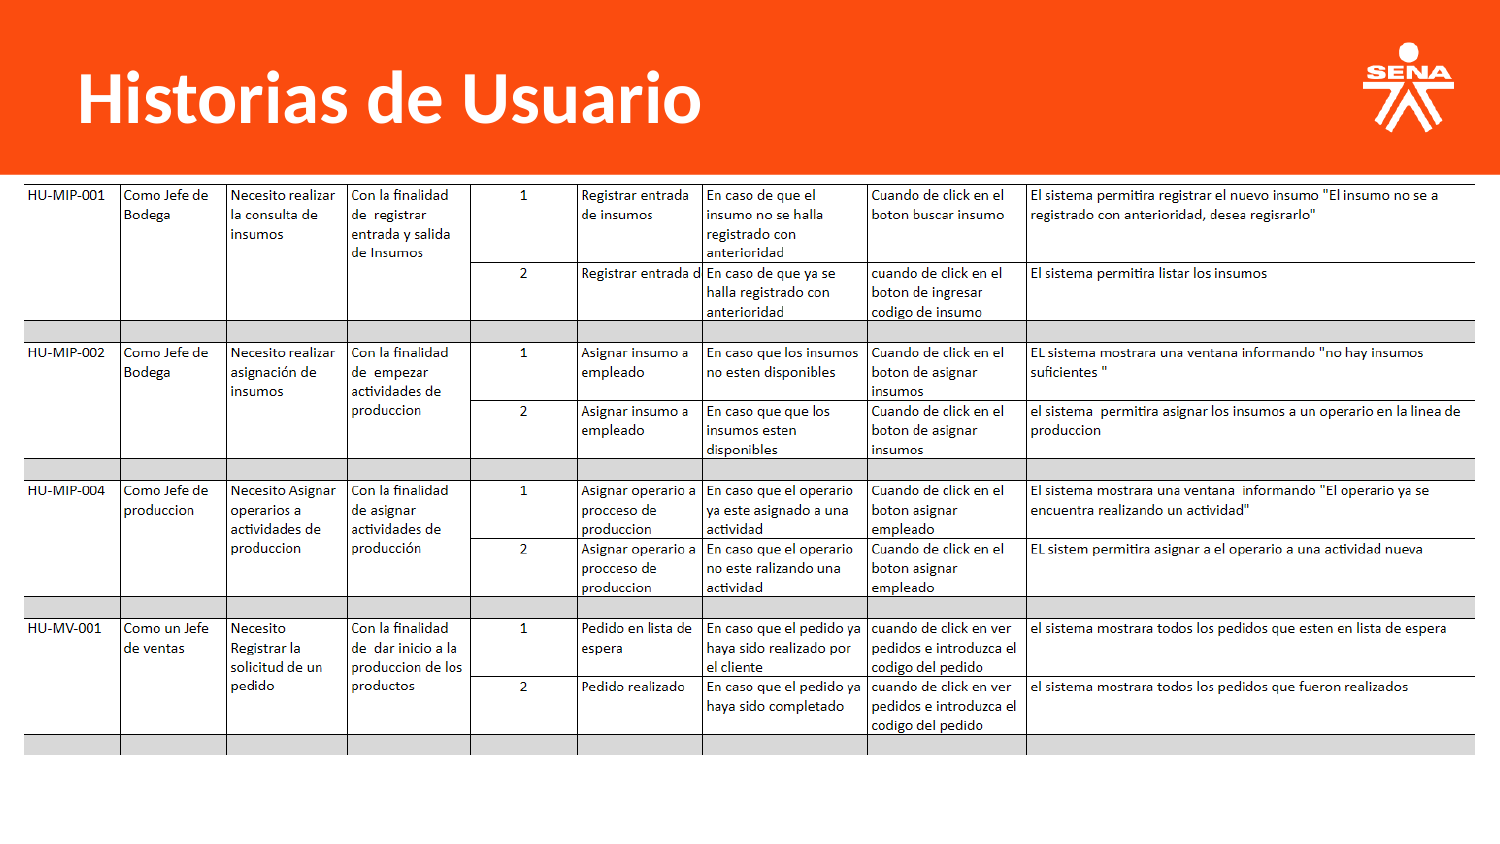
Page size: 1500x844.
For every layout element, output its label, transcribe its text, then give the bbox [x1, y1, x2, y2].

text_box Historias de Usuario [62, 40, 1050, 146]
picture [0, 0, 1500, 844]
